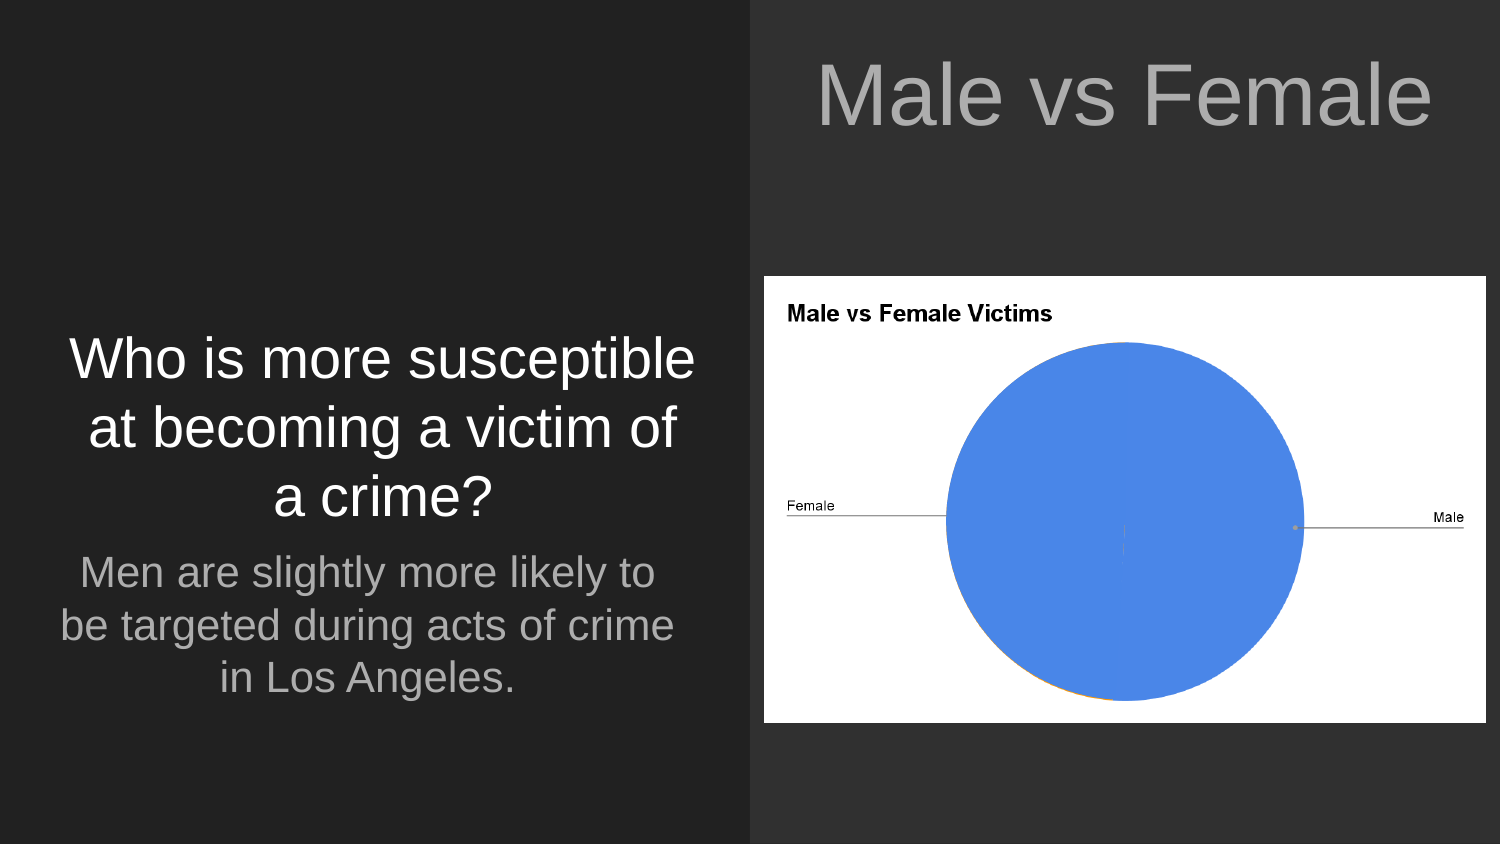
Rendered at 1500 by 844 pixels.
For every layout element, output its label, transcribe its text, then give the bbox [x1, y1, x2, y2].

subtitle Men are slightly more likely to be targeted during acts of crime in Los Angeles. [36, 529, 700, 732]
title Who is more susceptible at becoming a victim of a crime? [51, 300, 716, 544]
picture [764, 276, 1486, 723]
subtitle Male vs Female [793, 22, 1457, 226]
